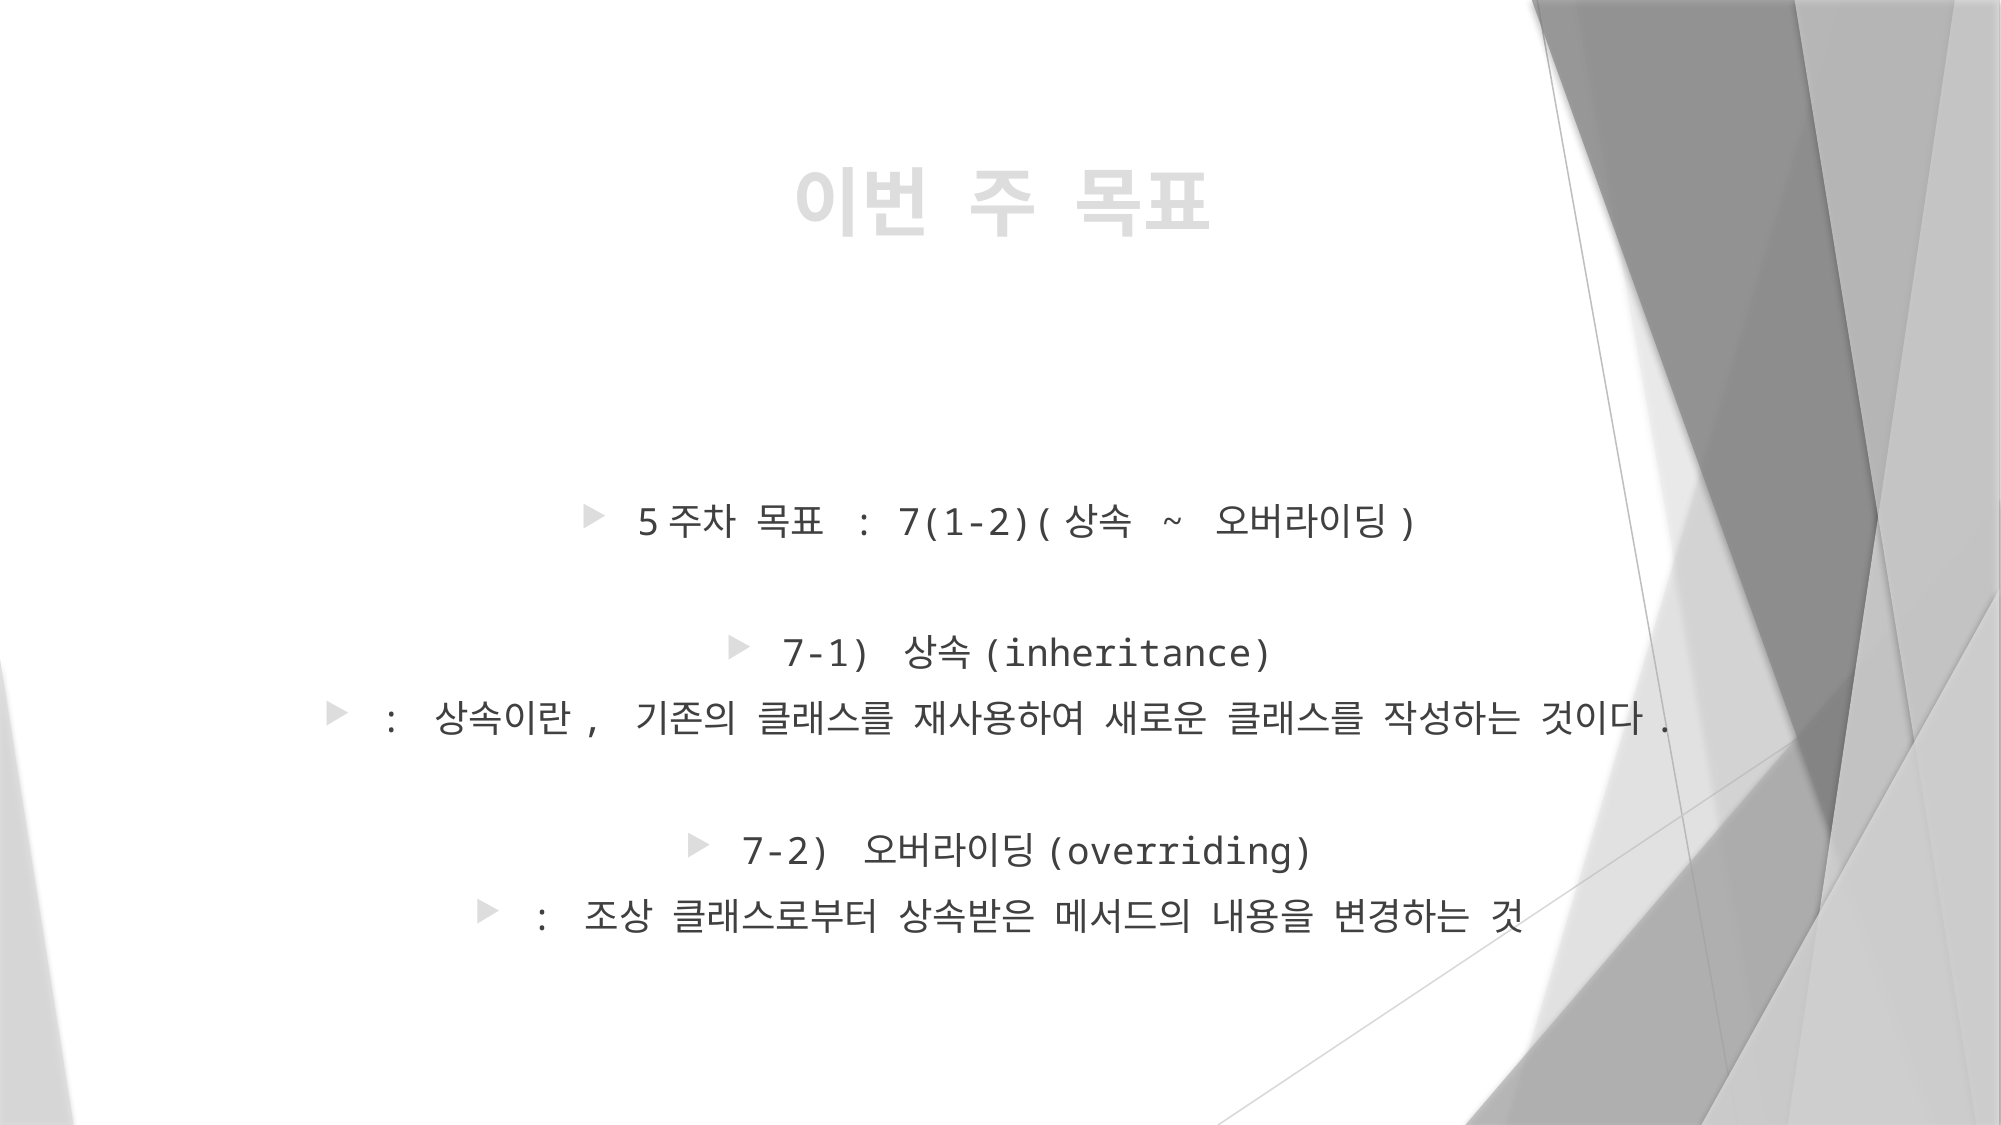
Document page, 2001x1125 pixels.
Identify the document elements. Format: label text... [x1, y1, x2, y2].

list 5주차 목표 : 7(1-2)(상속 ~ 오버라이딩) 7-1) 상속(inheritance) : 상속이란, 기존의 클래스를 재사용하여 새로운 클래스를 작성하는 것이다. 7-2) 오버라이딩(overriding) : 조상 클래스로부터 상속받은 메서드의 내용을 변경하는 것 [137, 424, 1863, 1014]
title 이번 주 목표 [111, 148, 1895, 326]
